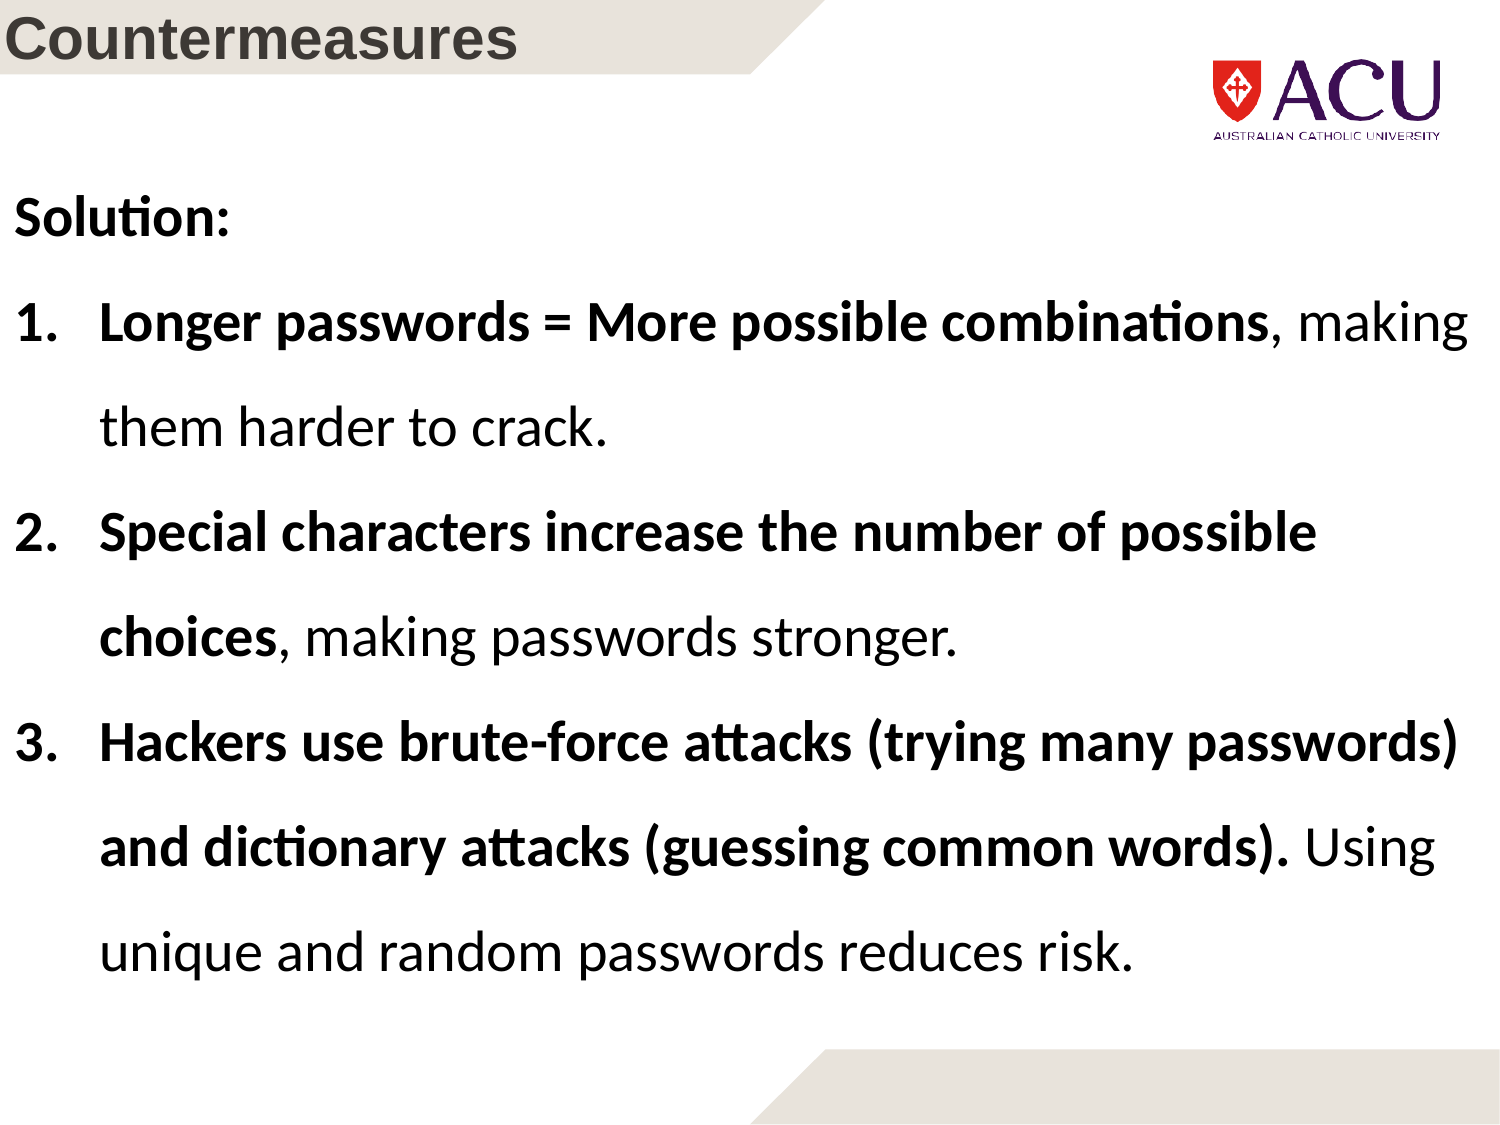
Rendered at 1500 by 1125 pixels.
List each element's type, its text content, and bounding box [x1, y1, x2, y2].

title Countermeasures [2, 0, 1498, 136]
text_box Solution: Longer passwords = More possible combinations, making them harder to crack. Special characters increase the number of possible choices, making passwords stronger. Hackers use brute-force attacks (trying many passwords) and dictionary attacks (guessing common words). Using unique and random passwords reduces risk. [0, 136, 1498, 991]
